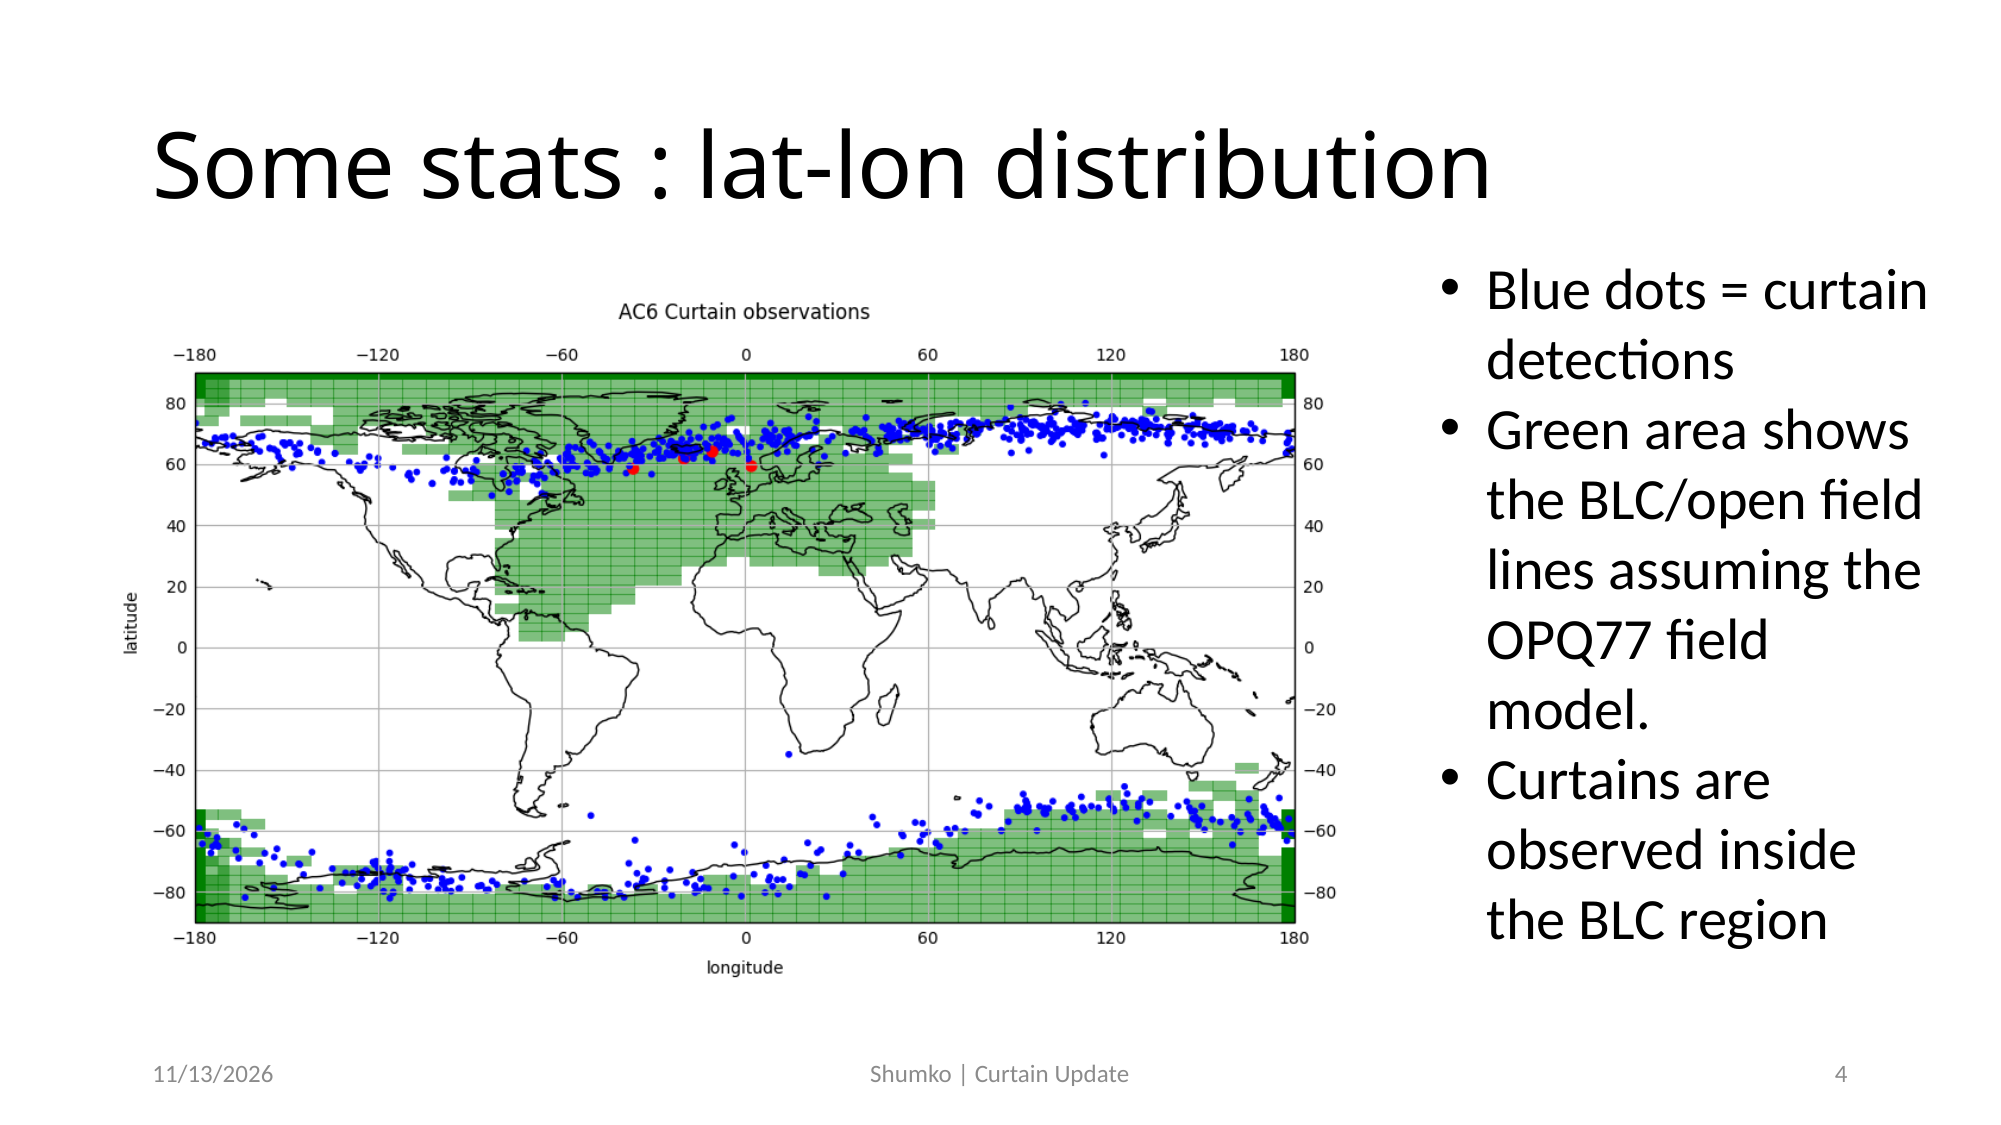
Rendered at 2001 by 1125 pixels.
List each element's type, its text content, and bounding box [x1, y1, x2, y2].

slide_number 4 [1412, 1042, 1863, 1103]
footer Shumko | Curtain Update [662, 1042, 1338, 1103]
title Some stats : lat-lon distribution [137, 59, 1863, 278]
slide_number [137, 1042, 588, 1103]
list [13, 287, 1441, 1001]
text_box Blue dots = curtain detections Green area shows the BLC/open field lines assuming the OPQ77 field model. Curtains are observed inside the BLC region [1425, 243, 1950, 959]
